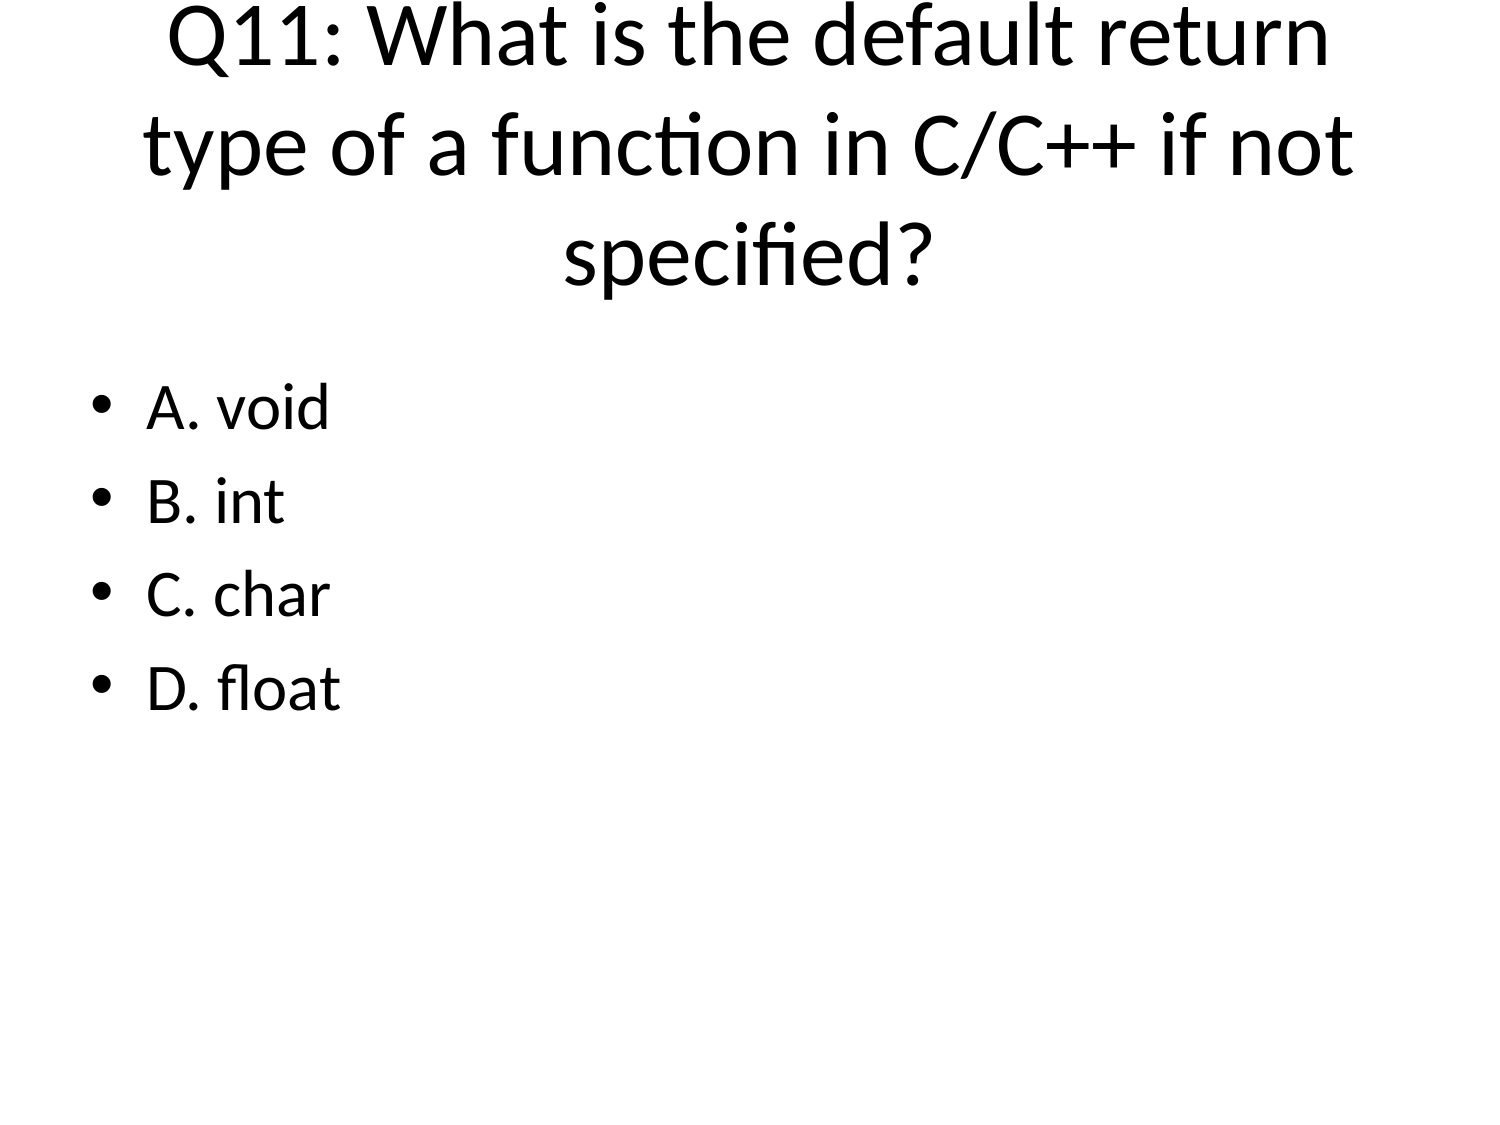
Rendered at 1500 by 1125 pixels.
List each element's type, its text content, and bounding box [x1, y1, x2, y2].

title Q11: What is the default return type of a function in C/C++ if not specified? [75, 45, 1425, 233]
list A. void B. int C. char D. float [75, 262, 1425, 1005]
